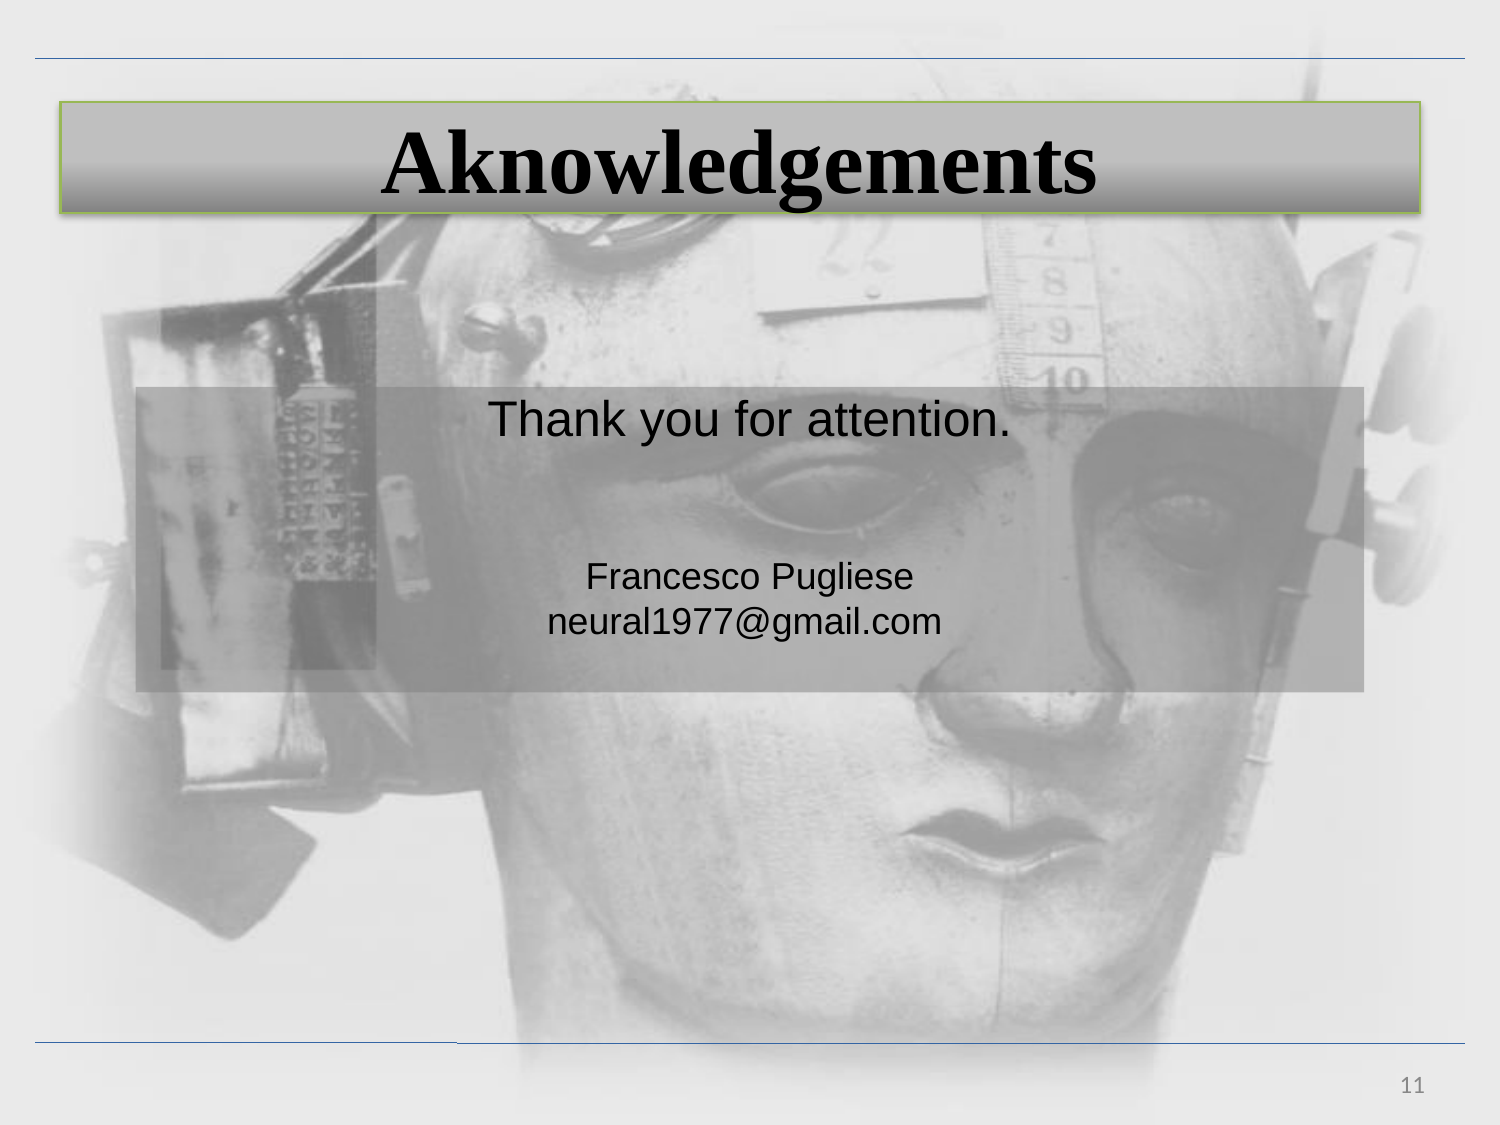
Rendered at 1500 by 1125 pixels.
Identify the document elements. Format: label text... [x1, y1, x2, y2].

slide_number 11 [1074, 1061, 1426, 1107]
text_box Aknowledgements [60, 101, 1421, 214]
text_box Thank you for attention. Francesco Pugliese neural1977@gmail.com [135, 386, 1365, 693]
